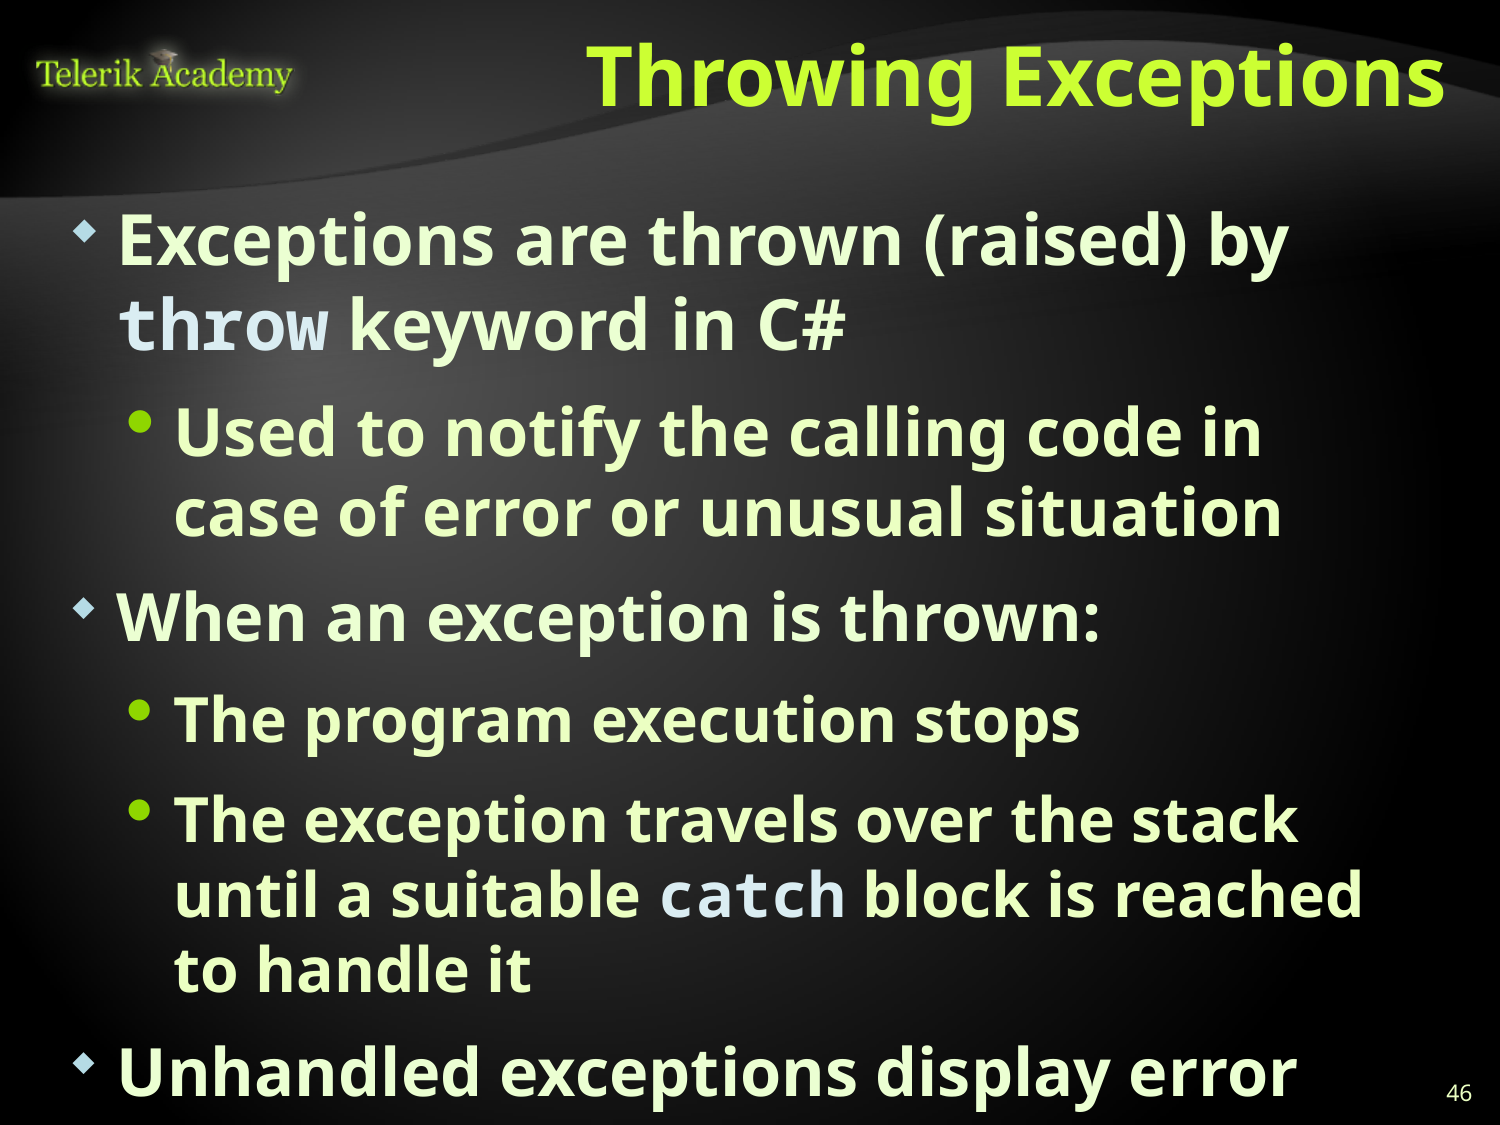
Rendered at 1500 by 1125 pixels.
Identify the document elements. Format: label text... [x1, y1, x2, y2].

slide_number 46 [1412, 1074, 1488, 1113]
picture [0, 0, 1500, 1125]
list Exceptions are thrown (raised) by throw keyword in C# Used to notify the calling code in case of error or unusual situation When an exception is thrown: The program execution stops The exception travels over the stack until a suitable catch block is reached to handle it Unhandled exceptions display error message [55, 187, 1440, 1071]
title Throwing Exceptions [300, 12, 1463, 150]
